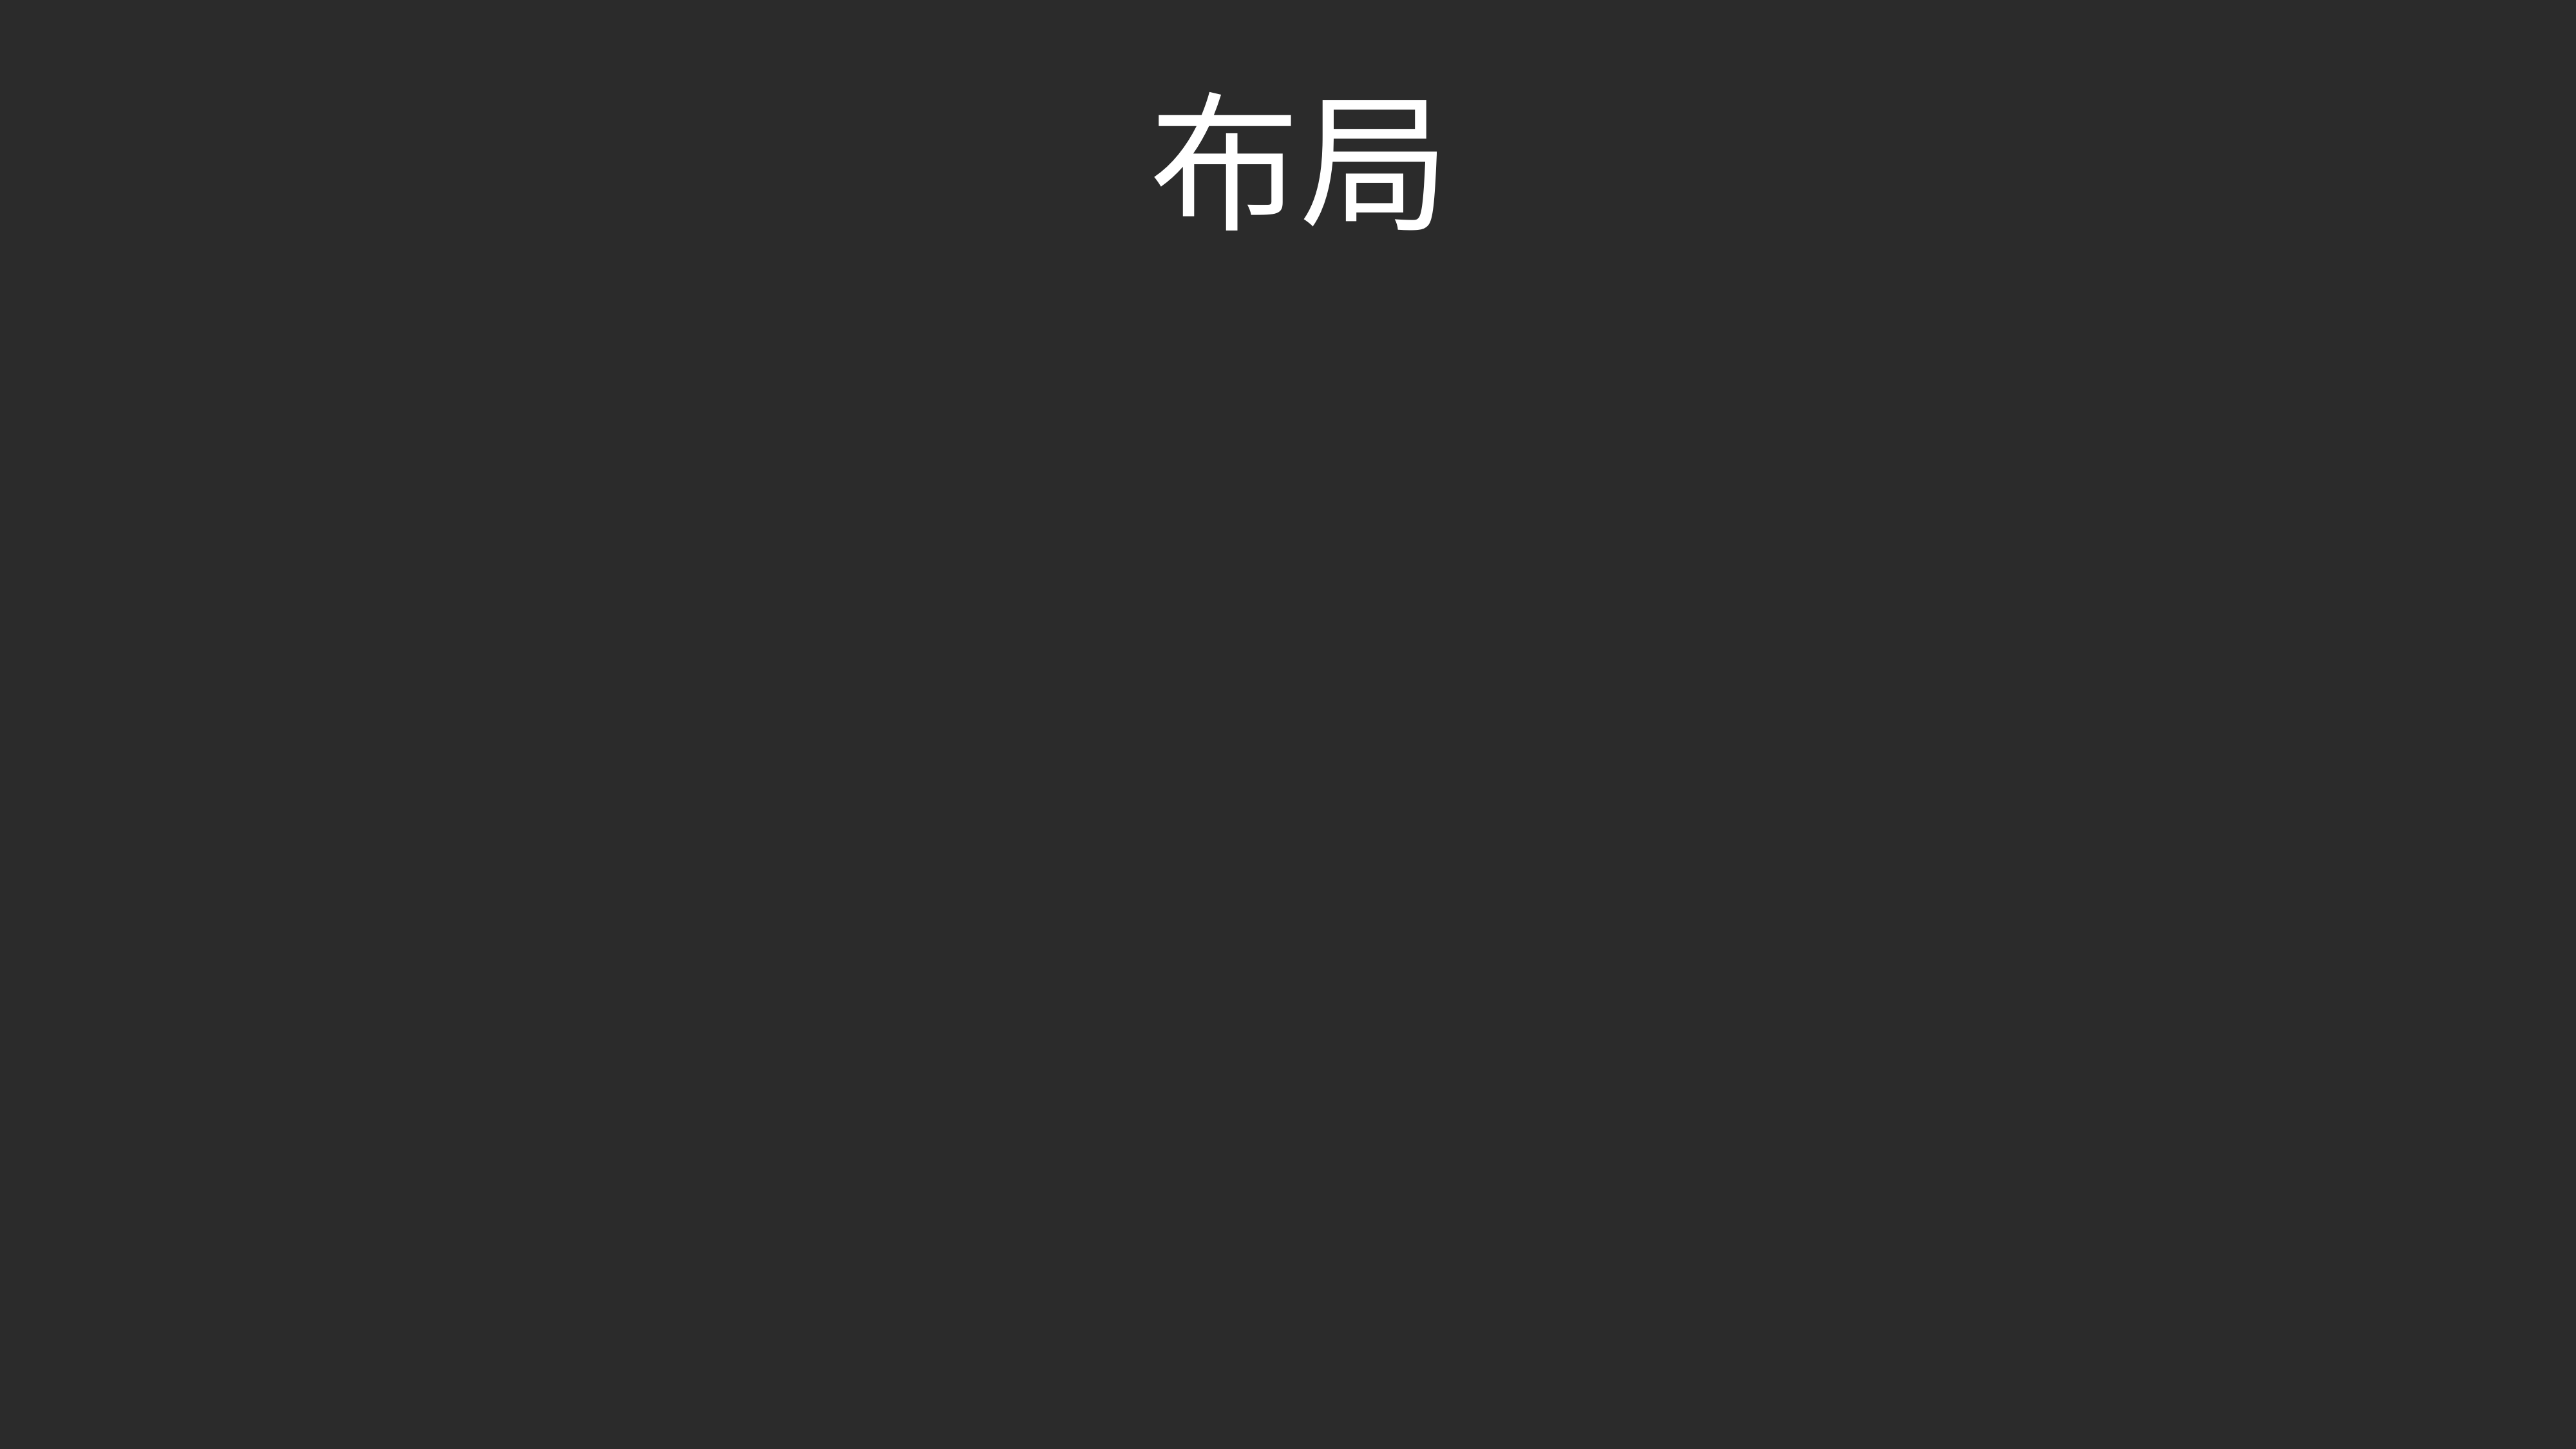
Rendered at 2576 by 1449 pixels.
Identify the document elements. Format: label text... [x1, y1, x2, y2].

title 布局 [178, 37, 2398, 279]
